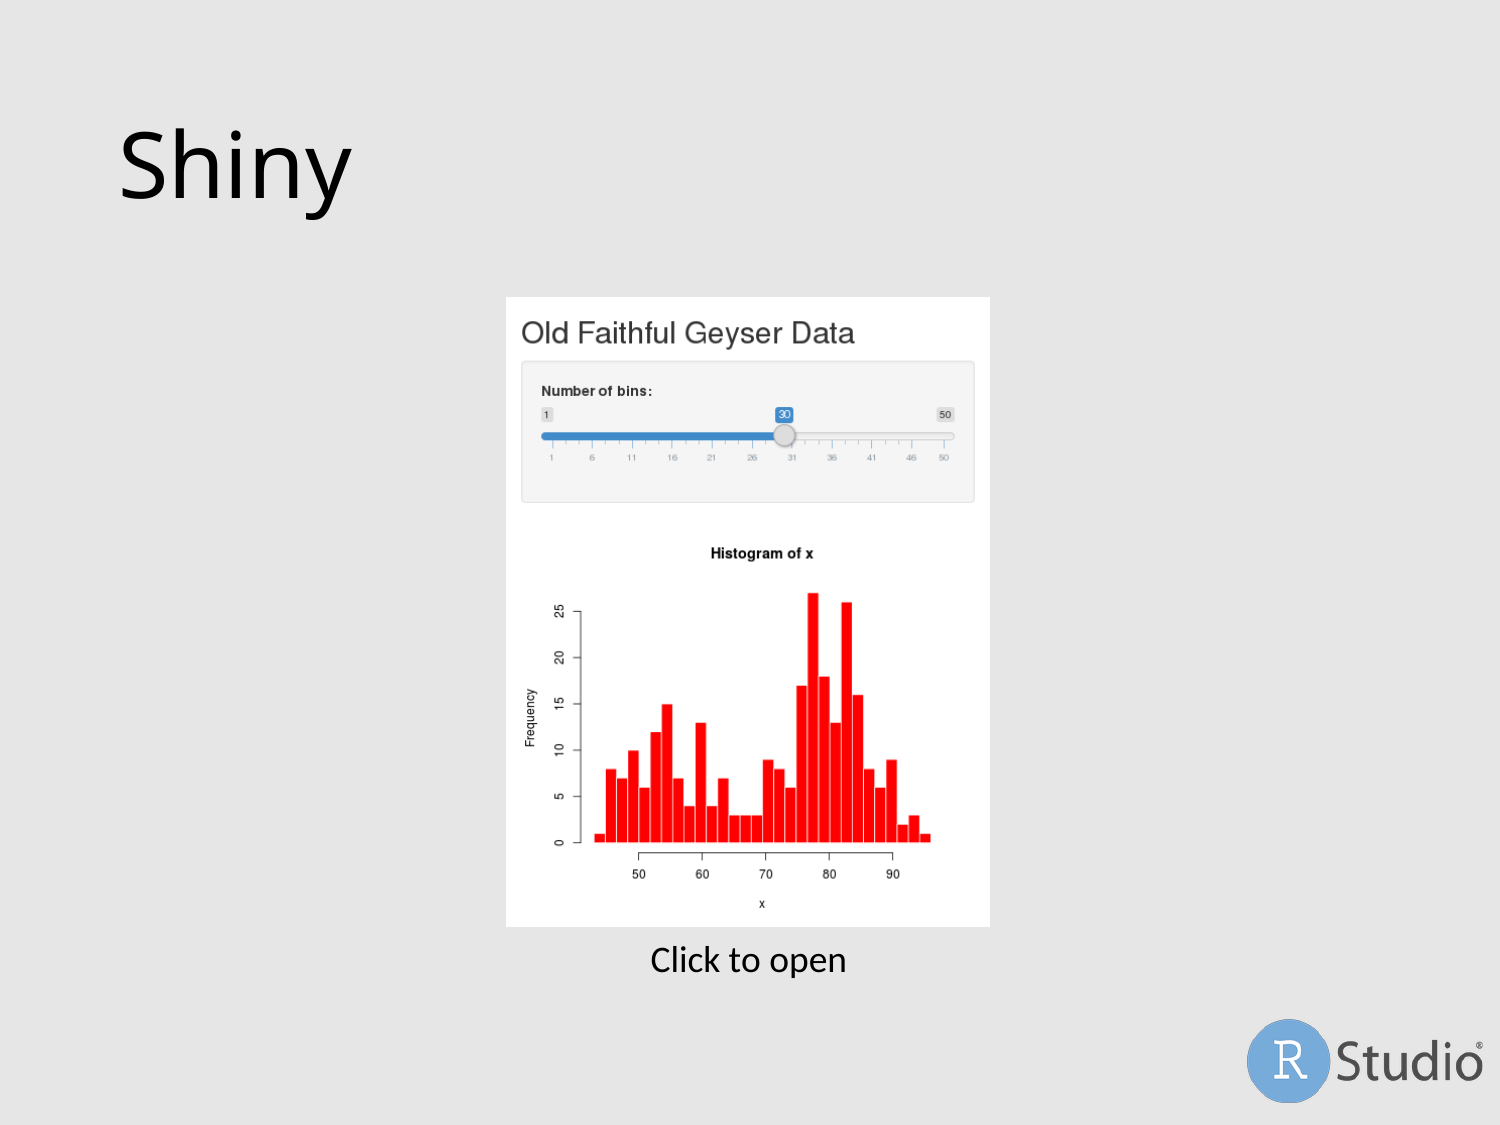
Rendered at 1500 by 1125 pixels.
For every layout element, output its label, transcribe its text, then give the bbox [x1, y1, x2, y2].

picture [506, 297, 990, 928]
text_box Click to open [102, 927, 1396, 1011]
title Shiny [103, 59, 1397, 278]
picture [1246, 1019, 1483, 1103]
